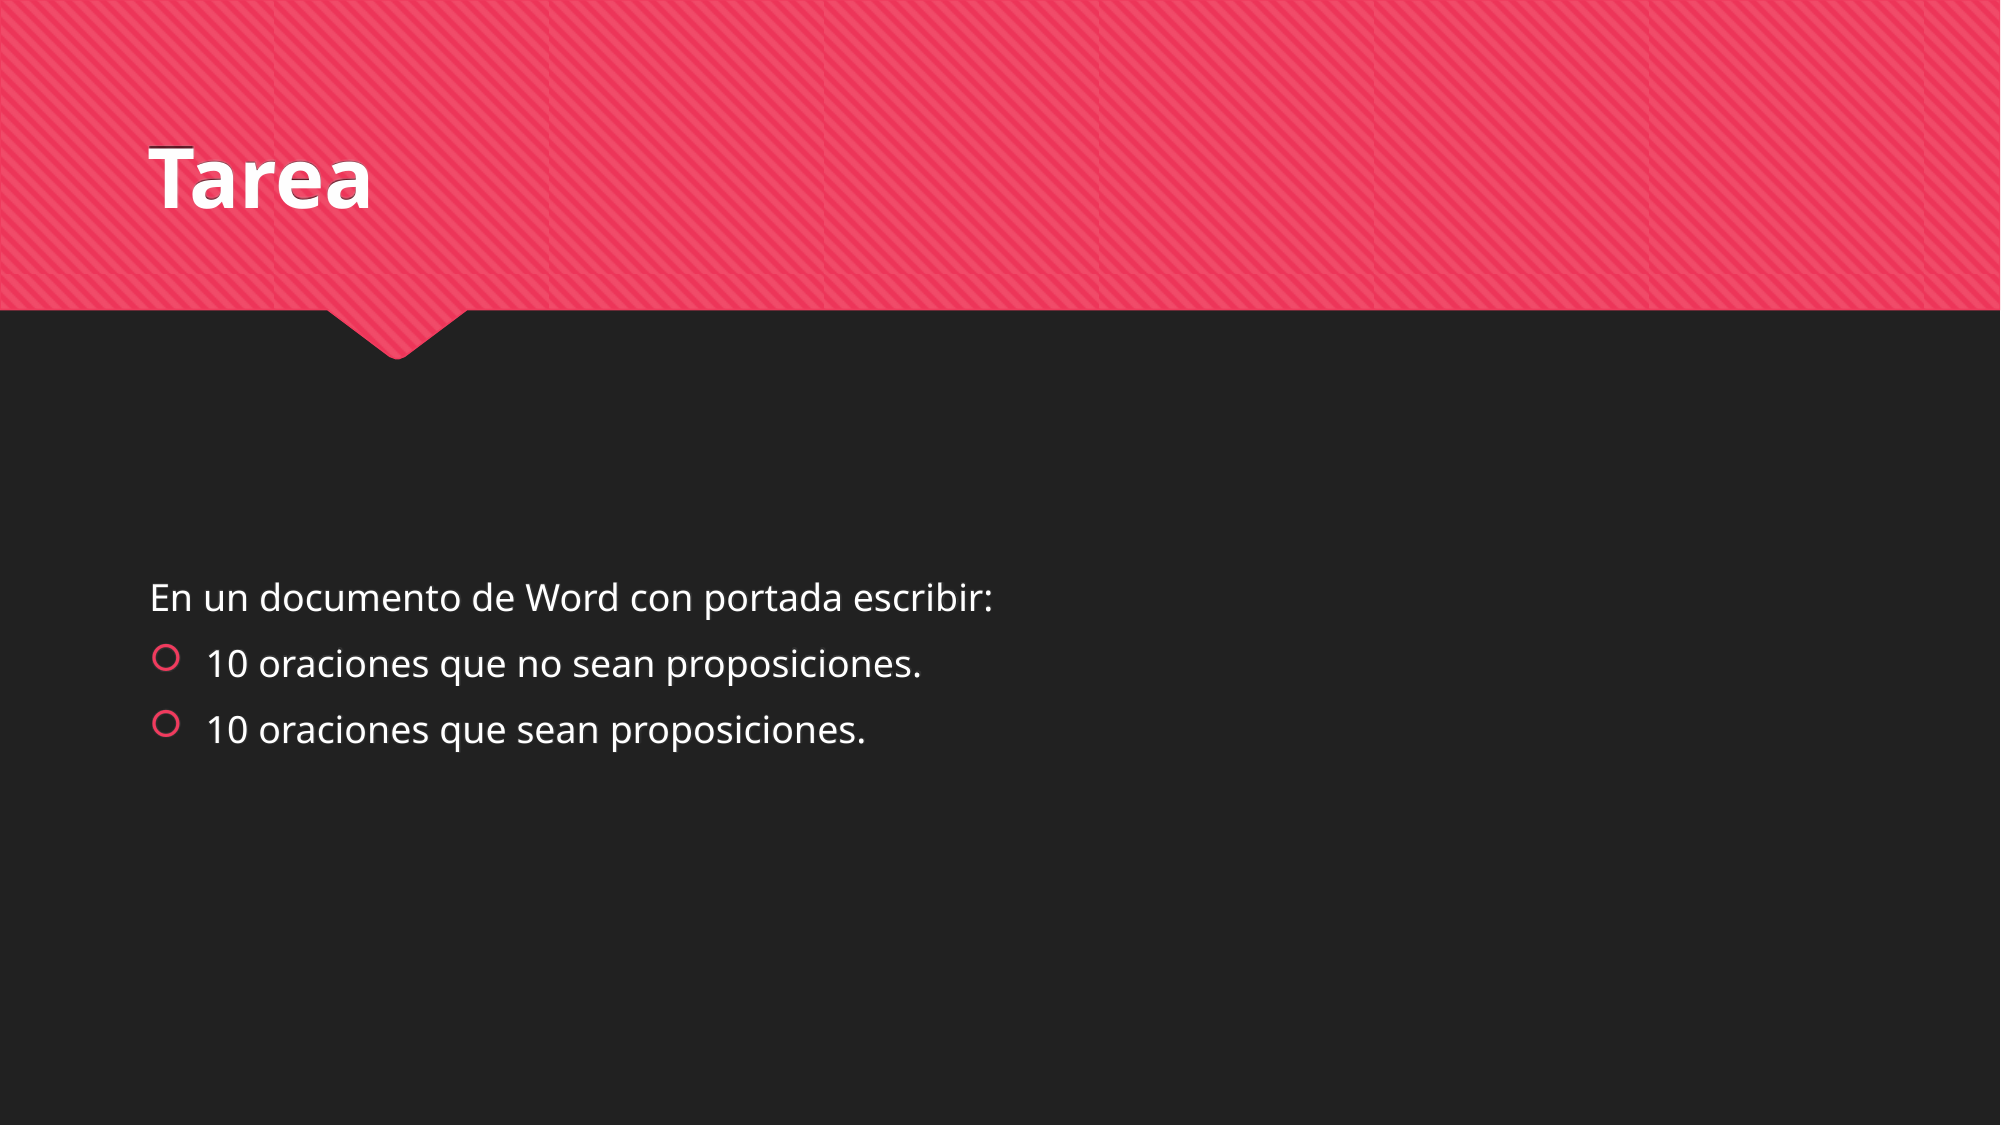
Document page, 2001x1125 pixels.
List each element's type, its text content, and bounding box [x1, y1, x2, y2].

list En un documento de Word con portada escribir: 10 oraciones que no sean proposiciones. 10 oraciones que sean proposiciones. [134, 364, 1866, 962]
picture [1, 1, 1999, 357]
title Tarea [132, 73, 1868, 233]
